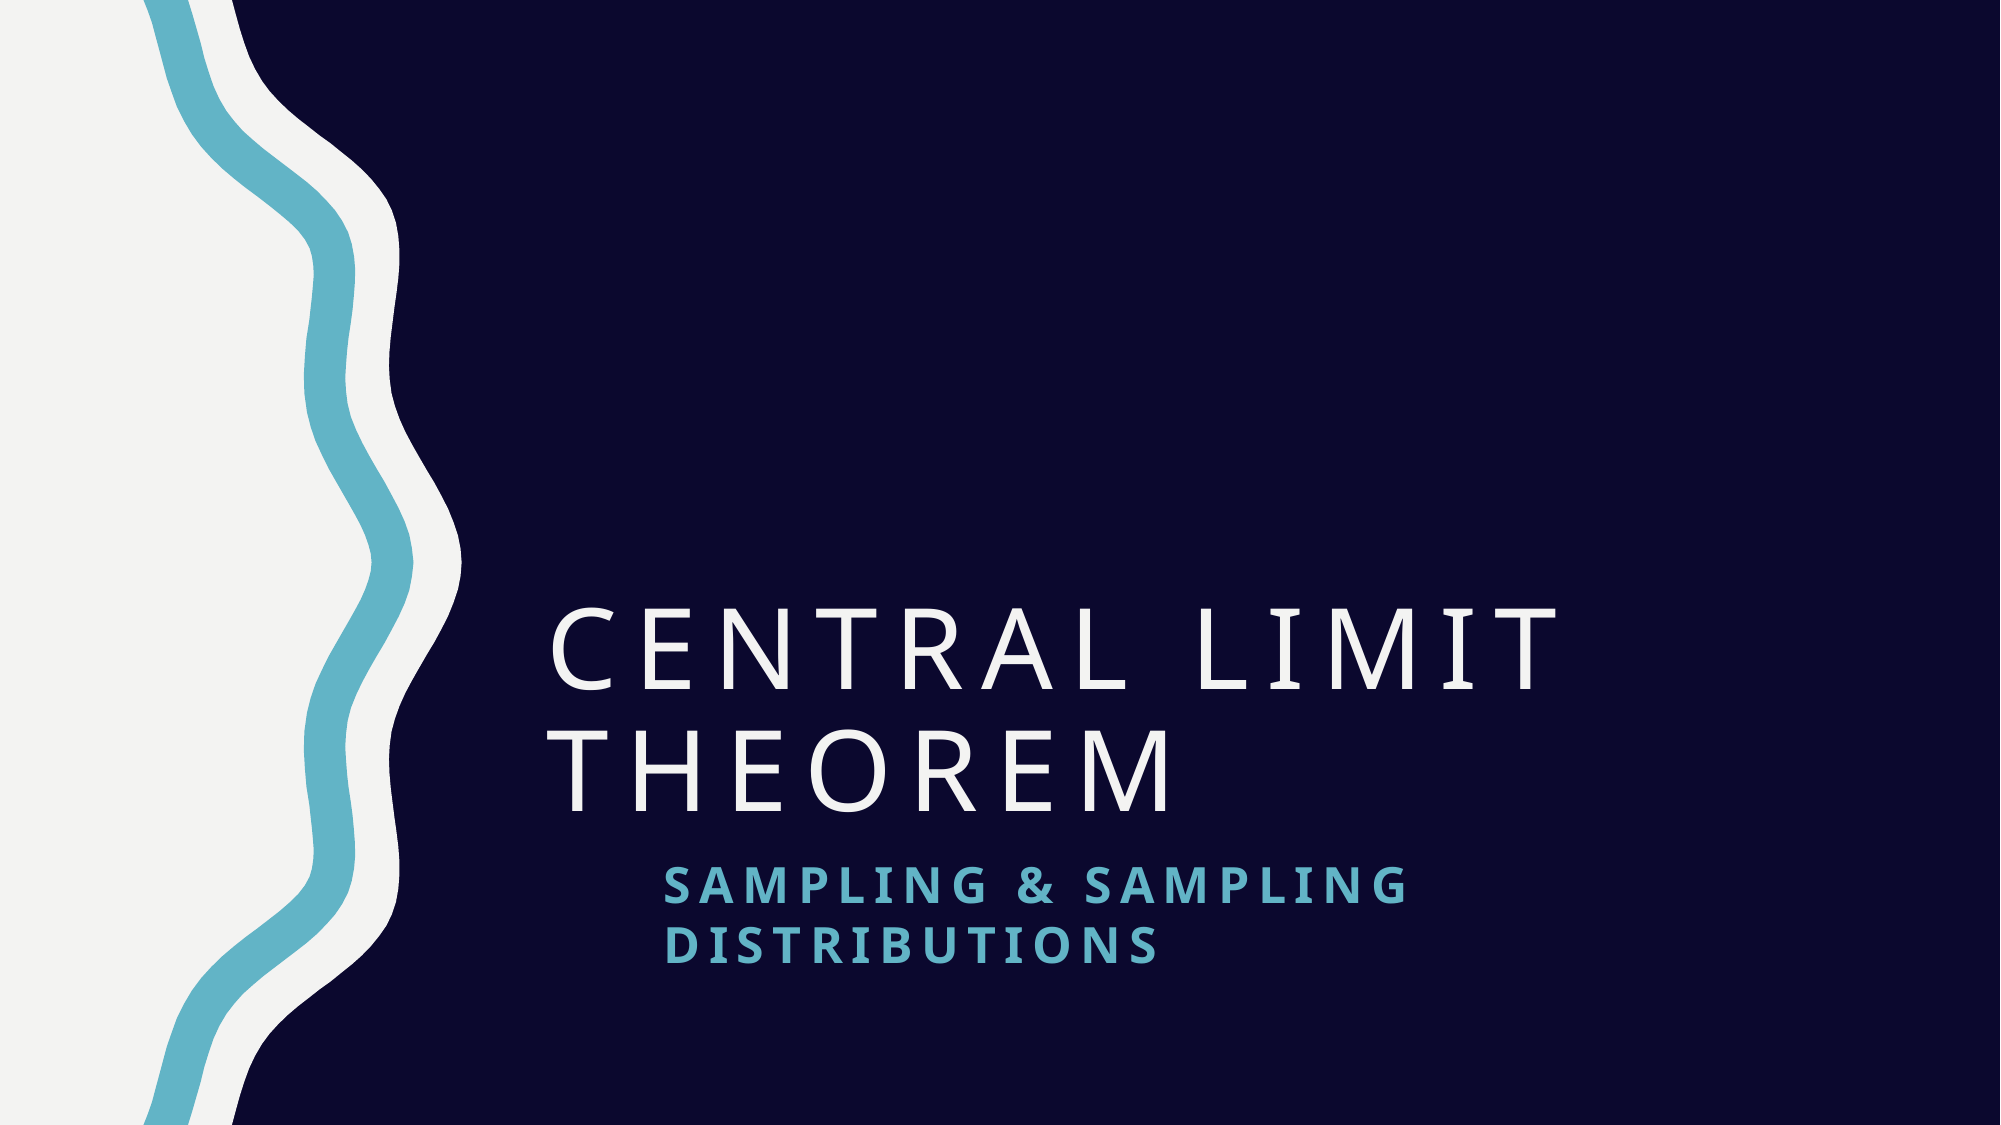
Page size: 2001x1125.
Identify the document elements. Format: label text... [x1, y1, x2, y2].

title Central limit theorem [531, 176, 1875, 843]
list Sampling & Sampling Distributions [648, 846, 1750, 1003]
